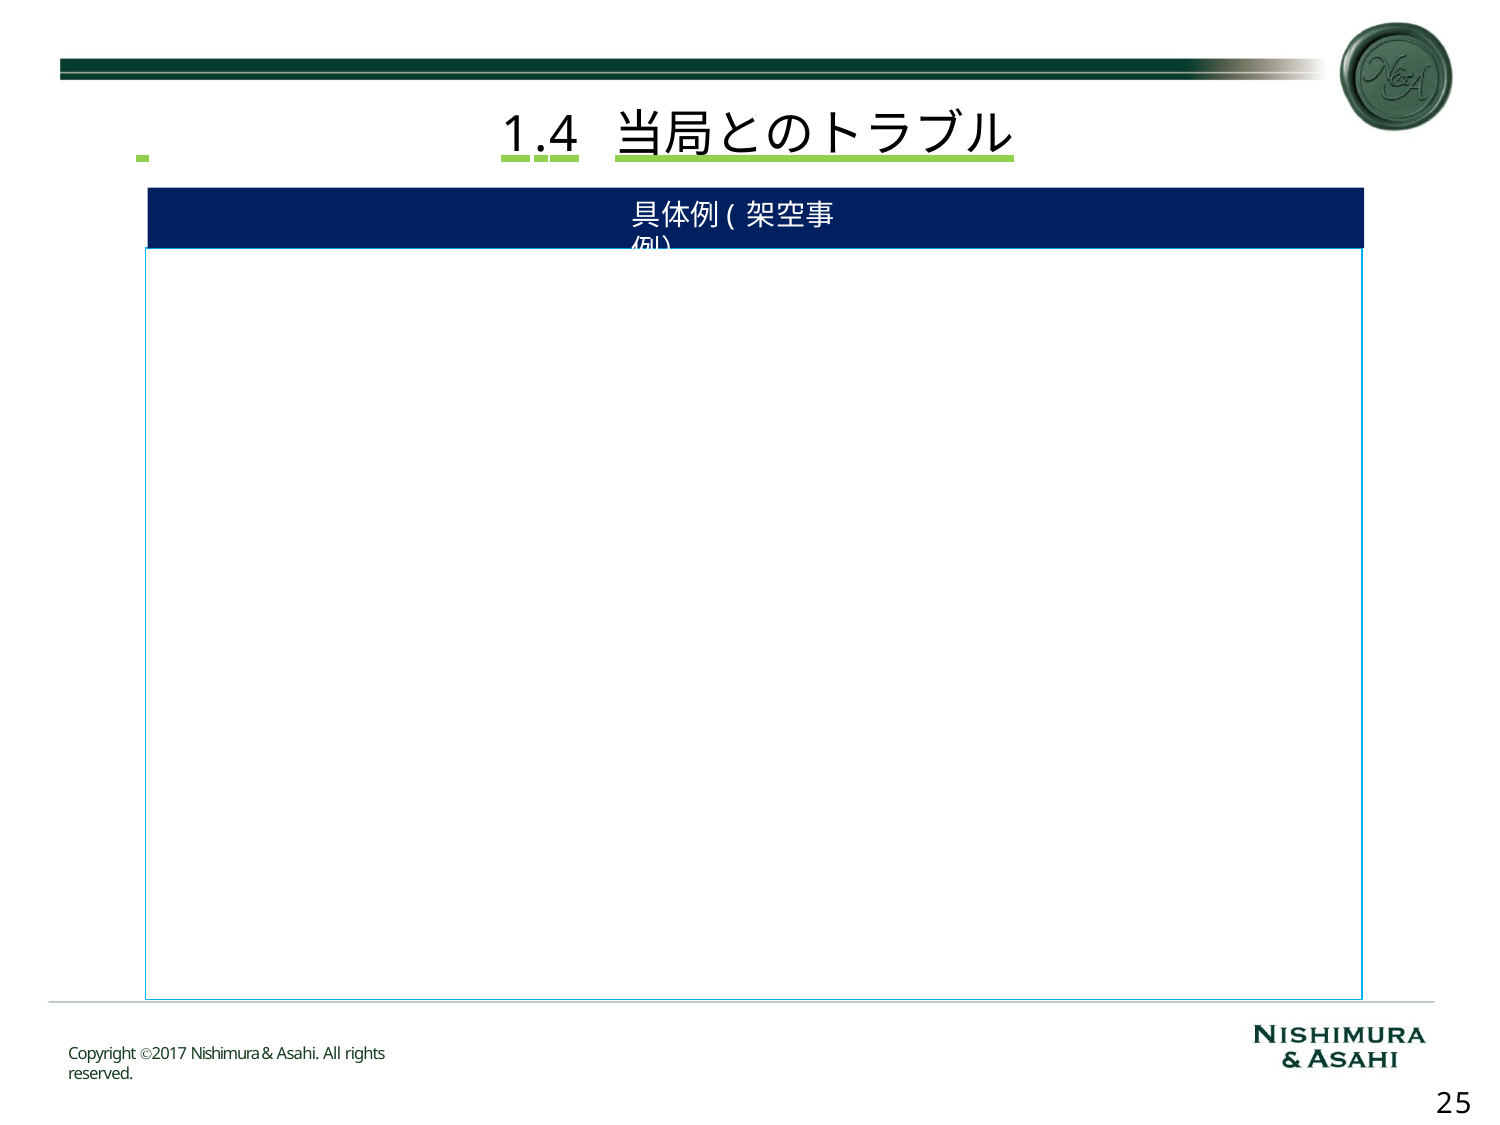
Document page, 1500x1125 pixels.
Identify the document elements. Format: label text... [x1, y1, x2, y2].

title 1.4 当局とのトラブル [133, 99, 1365, 290]
slide_number 24 [1431, 1080, 1477, 1125]
text_box [147, 187, 1365, 249]
text_box 具体例(架空事例） [629, 193, 883, 266]
text_box [145, 248, 1363, 1000]
footer Copyright Ⓒ2017 Nishimura & Asahi. All rights reserved. [66, 1043, 456, 1125]
picture [43, 18, 1457, 1077]
